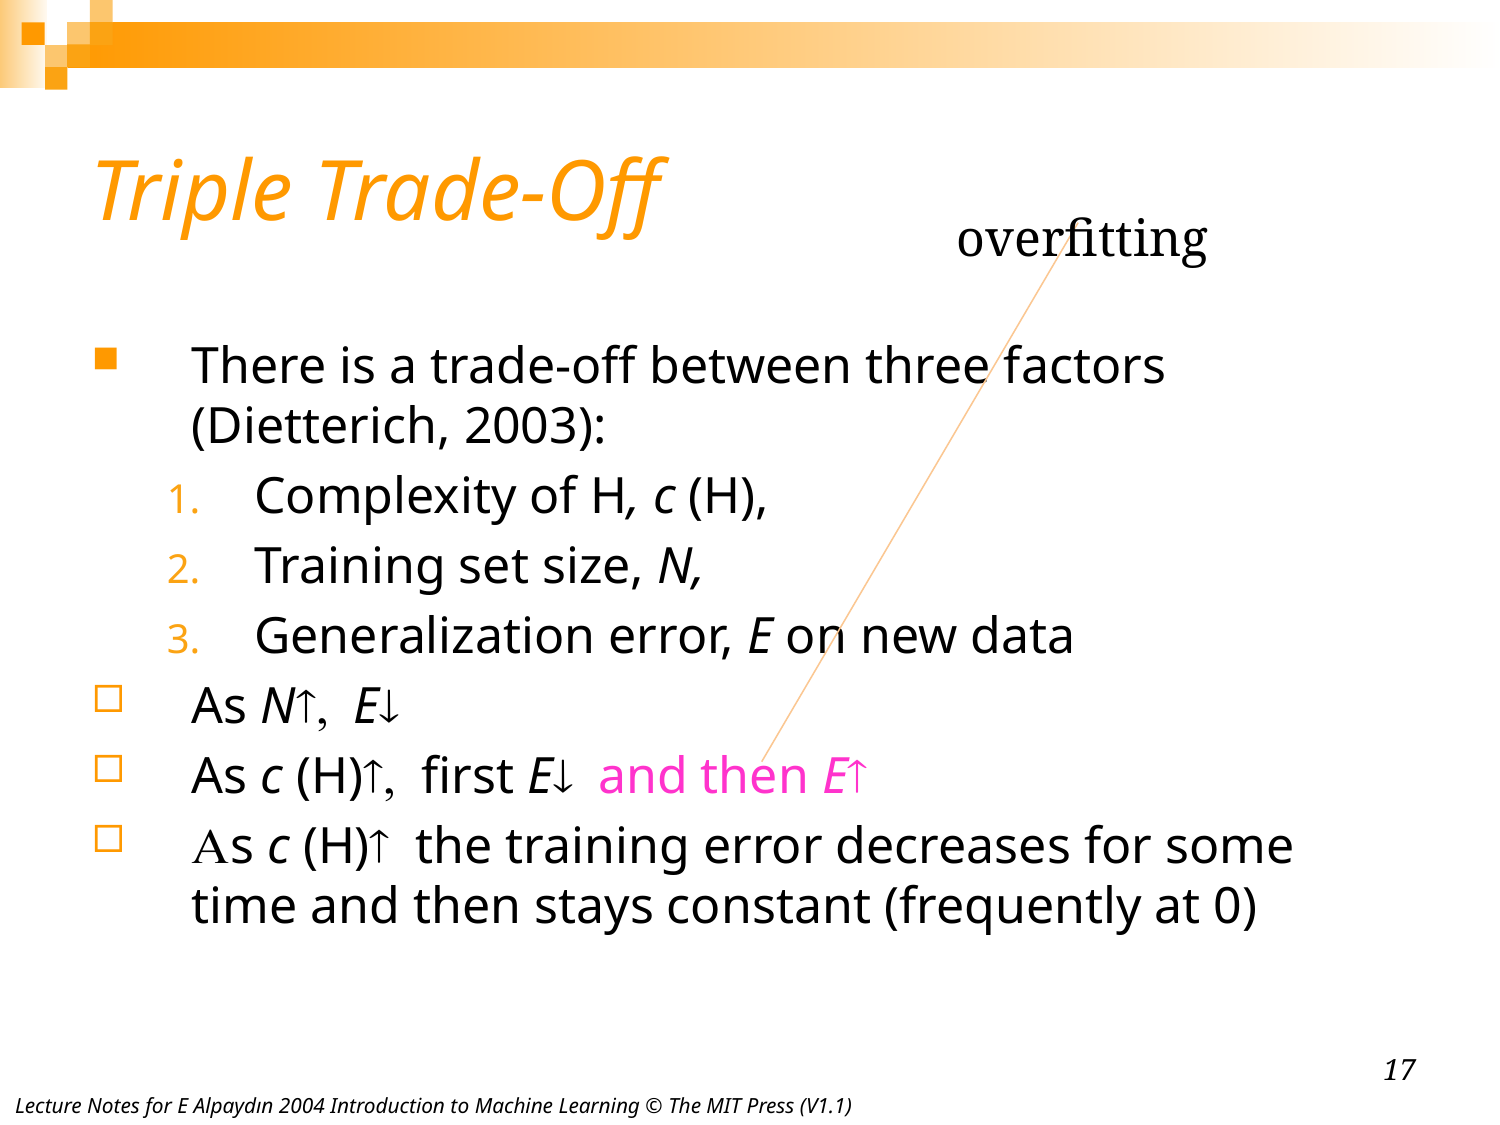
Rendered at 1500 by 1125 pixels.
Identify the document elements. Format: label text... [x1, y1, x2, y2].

slide_number 17 [1080, 1022, 1431, 1099]
footer Lecture Notes for E Alpaydın 2004 Introduction to Machine Learning © The MIT Press (V1.1) [0, 1089, 993, 1125]
text_box overfitting [942, 199, 1224, 274]
title Triple Trade-Off [74, 74, 1426, 301]
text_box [650, 333, 1190, 651]
list There is a trade-off between three factors (Dietterich, 2003): Complexity of H, c (H), Training set size, N, Generalization error, E on new data As N­, E¯ As c (H)­, first E¯ and then E­ As c (H)­ the training error decreases for some time and then stays constant (frequently at 0) [76, 326, 1428, 964]
